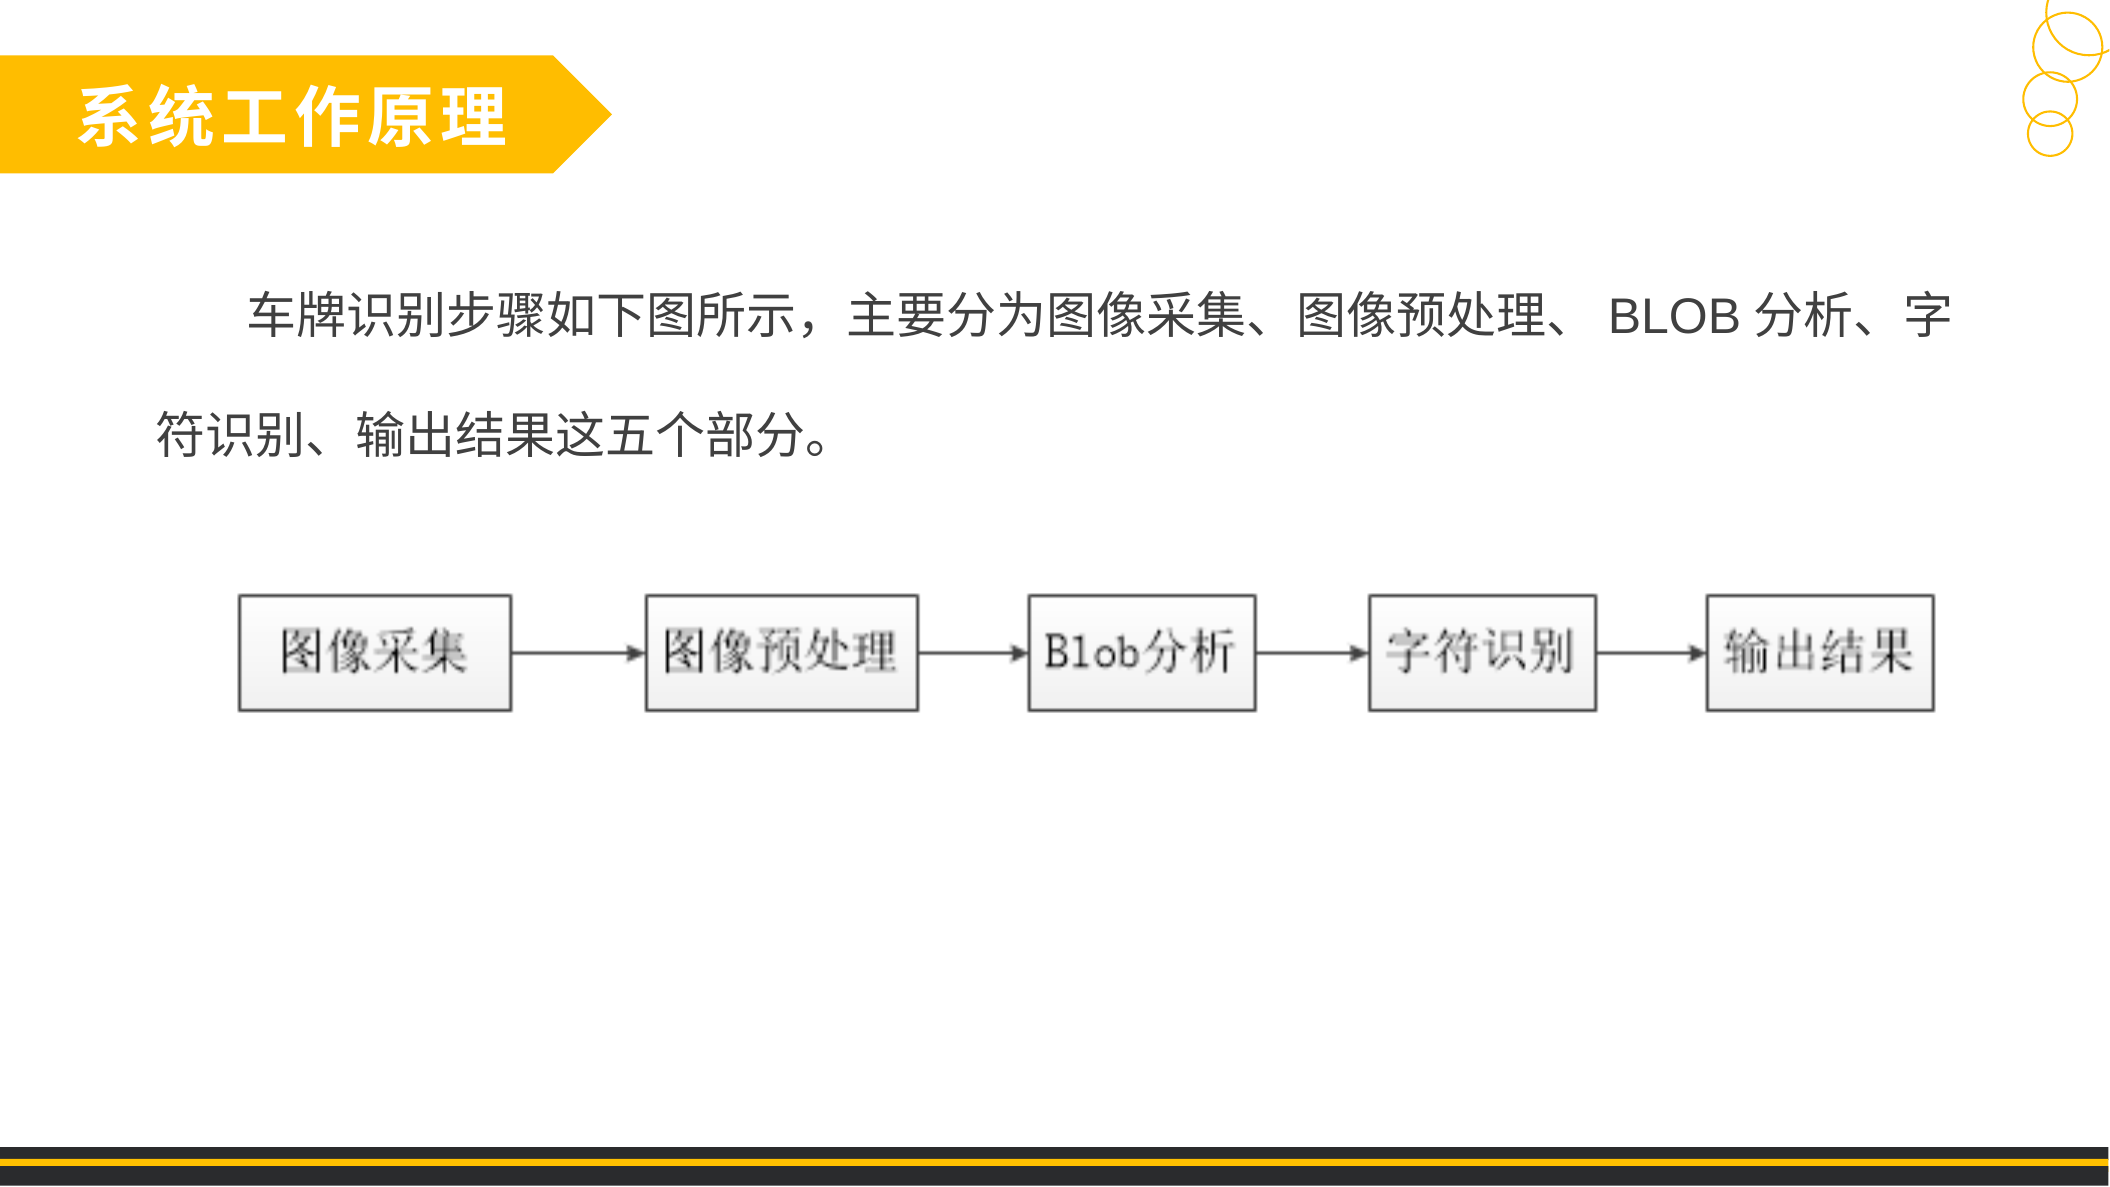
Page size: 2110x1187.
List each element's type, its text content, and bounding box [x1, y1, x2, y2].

text_box 系统工作原理 [0, 54, 614, 175]
text_box 车牌识别步骤如下图所示，主要分为图像采集、图像预处理、BLOB分析、字符识别、输出结果这五个部分。 [140, 215, 1969, 471]
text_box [2023, 0, 2110, 156]
picture [221, 574, 1969, 722]
